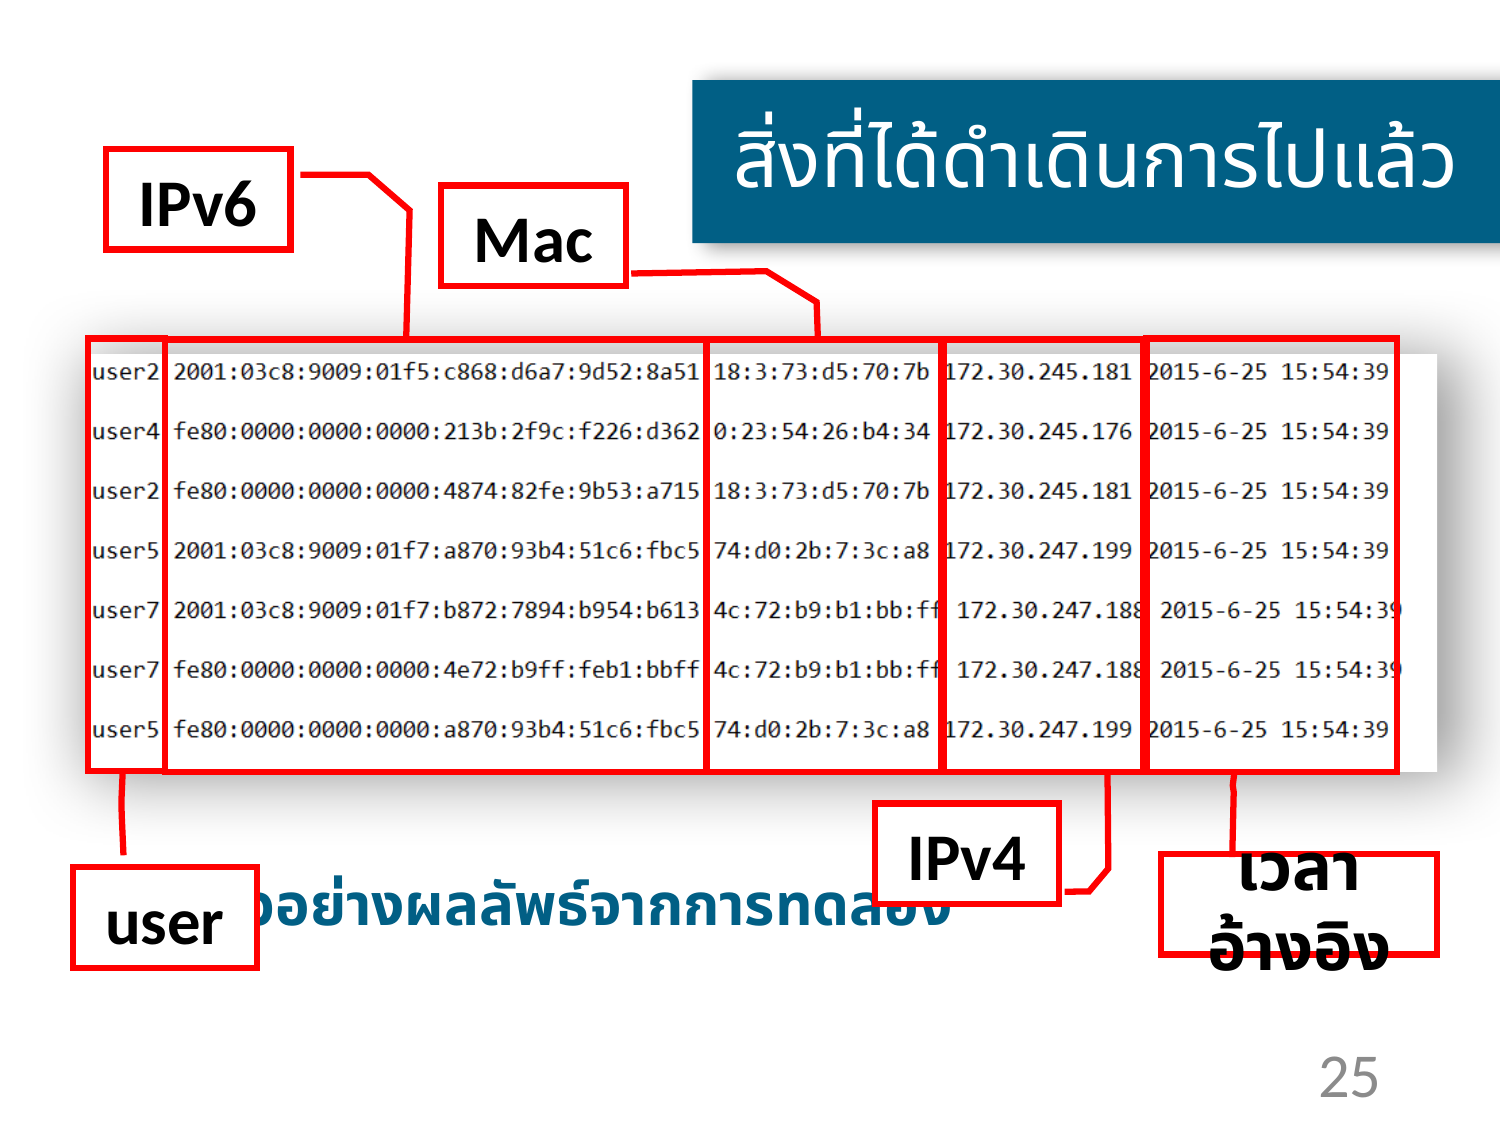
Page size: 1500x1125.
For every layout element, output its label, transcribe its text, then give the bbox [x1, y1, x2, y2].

text_box [706, 338, 942, 354]
text_box [87, 338, 166, 772]
text_box ตัวอย่างผลลัพธ์จากการทดลอง [193, 860, 968, 945]
text_box [1146, 337, 1398, 354]
text_box user [120, 772, 125, 856]
text_box IPv4 [874, 803, 1060, 905]
text_box [166, 338, 706, 354]
text_box Mac [631, 270, 819, 336]
title สิ่งที่ได้ดำเดินการไปแล้ว [692, 80, 1500, 244]
text_box IPv4 [1064, 774, 1110, 893]
text_box IPv6 [105, 148, 291, 251]
text_box [943, 338, 1144, 354]
text_box IPv6 [300, 173, 411, 339]
slide_number 25 [1059, 1042, 1397, 1103]
picture [88, 354, 1438, 772]
text_box user [72, 866, 258, 969]
text_box เวลาอ้างอิง [1160, 772, 1438, 955]
text_box Mac [440, 184, 627, 287]
